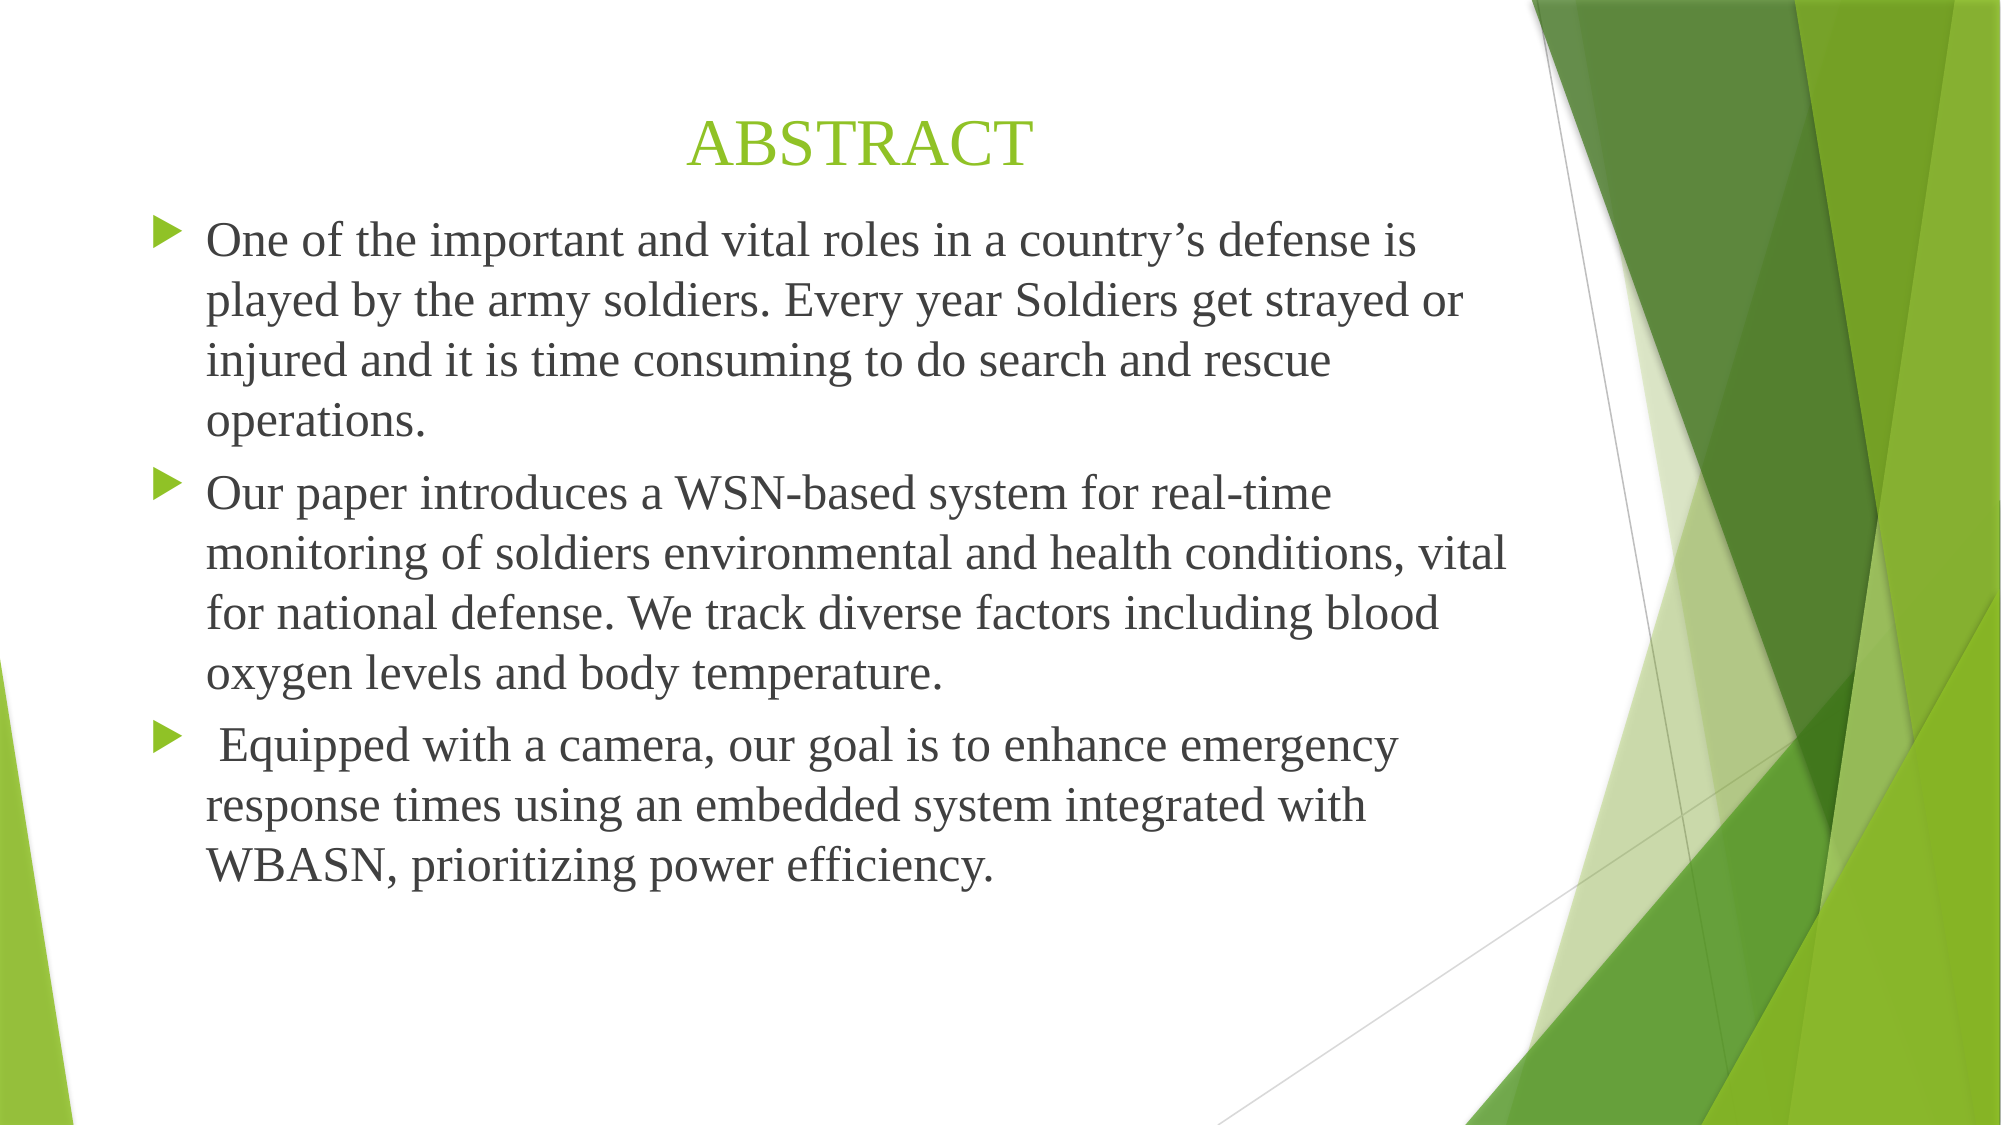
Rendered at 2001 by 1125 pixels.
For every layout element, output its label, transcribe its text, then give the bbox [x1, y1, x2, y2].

list One of the important and vital roles in a country’s defense is played by the army soldiers. Every year Soldiers get strayed or injured and it is time consuming to do search and rescue operations. Our paper introduces a WSN-based system for real-time monitoring of soldiers environmental and health conditions, vital for national defense. We track diverse factors including blood oxygen levels and body temperature. Equipped with a camera, our goal is to enhance emergency response times using an embedded system integrated with WBASN, prioritizing power efficiency. [134, 199, 1562, 926]
title ABSTRACT [134, 91, 1545, 199]
